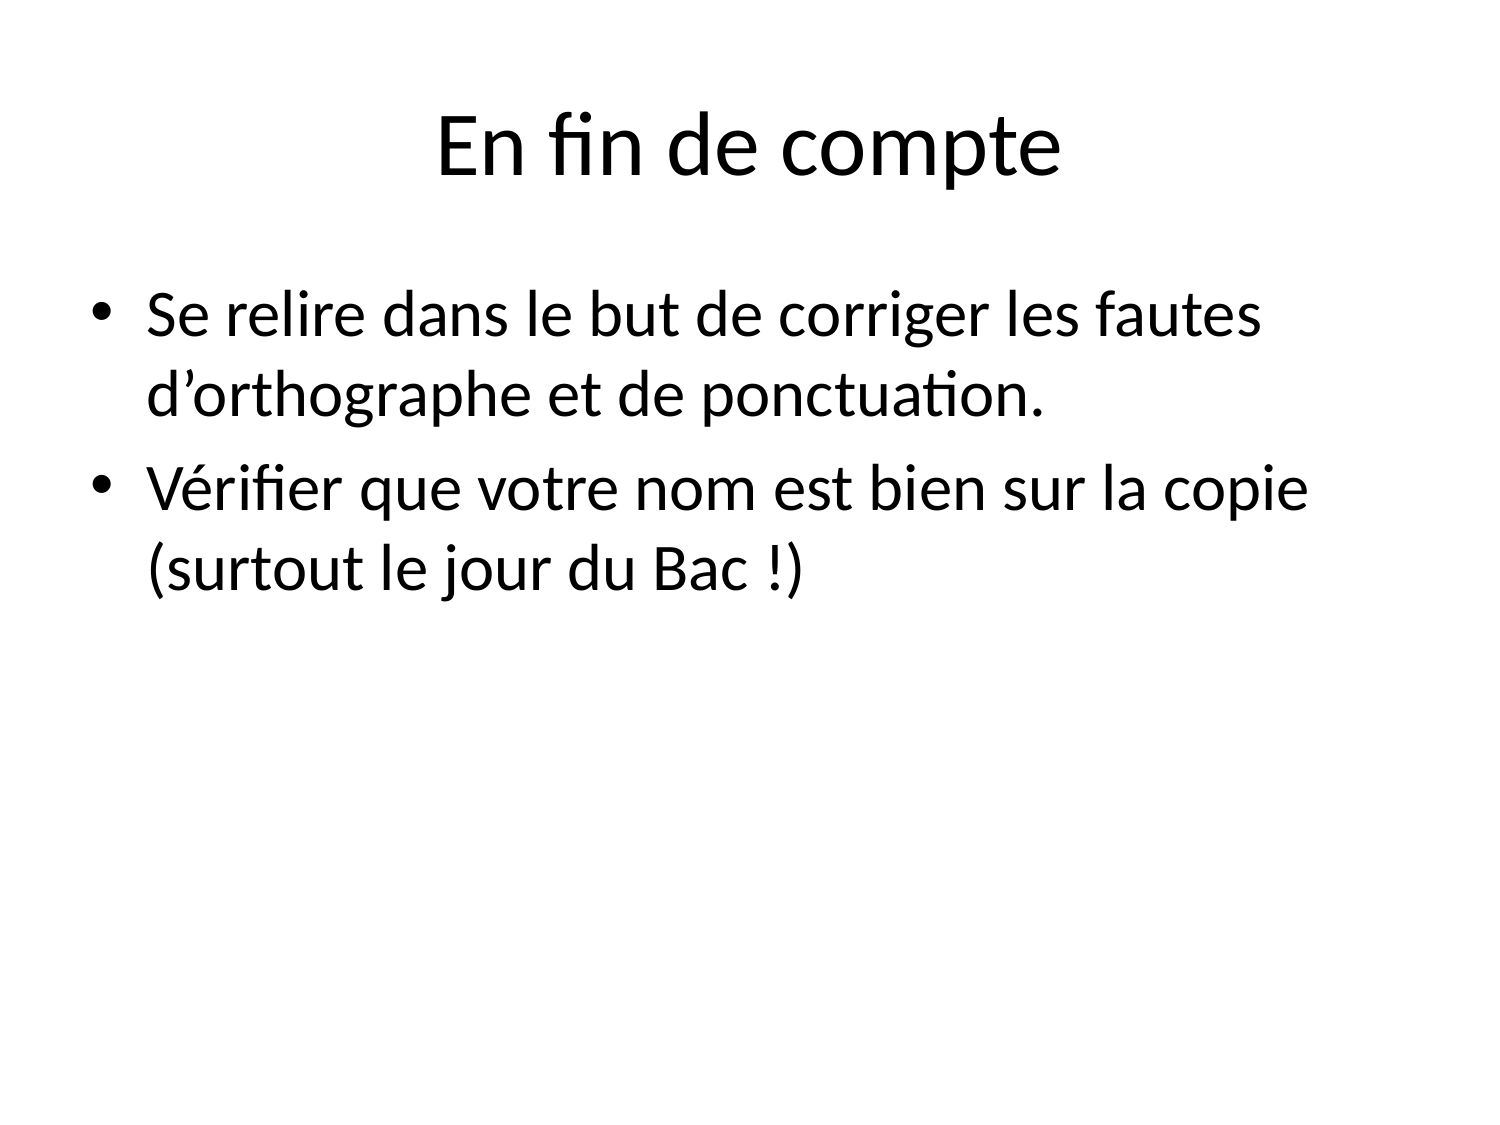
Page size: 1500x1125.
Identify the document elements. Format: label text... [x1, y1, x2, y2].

list Se relire dans le but de corriger les fautes d’orthographe et de ponctuation. Vérifier que votre nom est bien sur la copie (surtout le jour du Bac !) [75, 262, 1425, 1005]
title En fin de compte [75, 45, 1425, 233]
